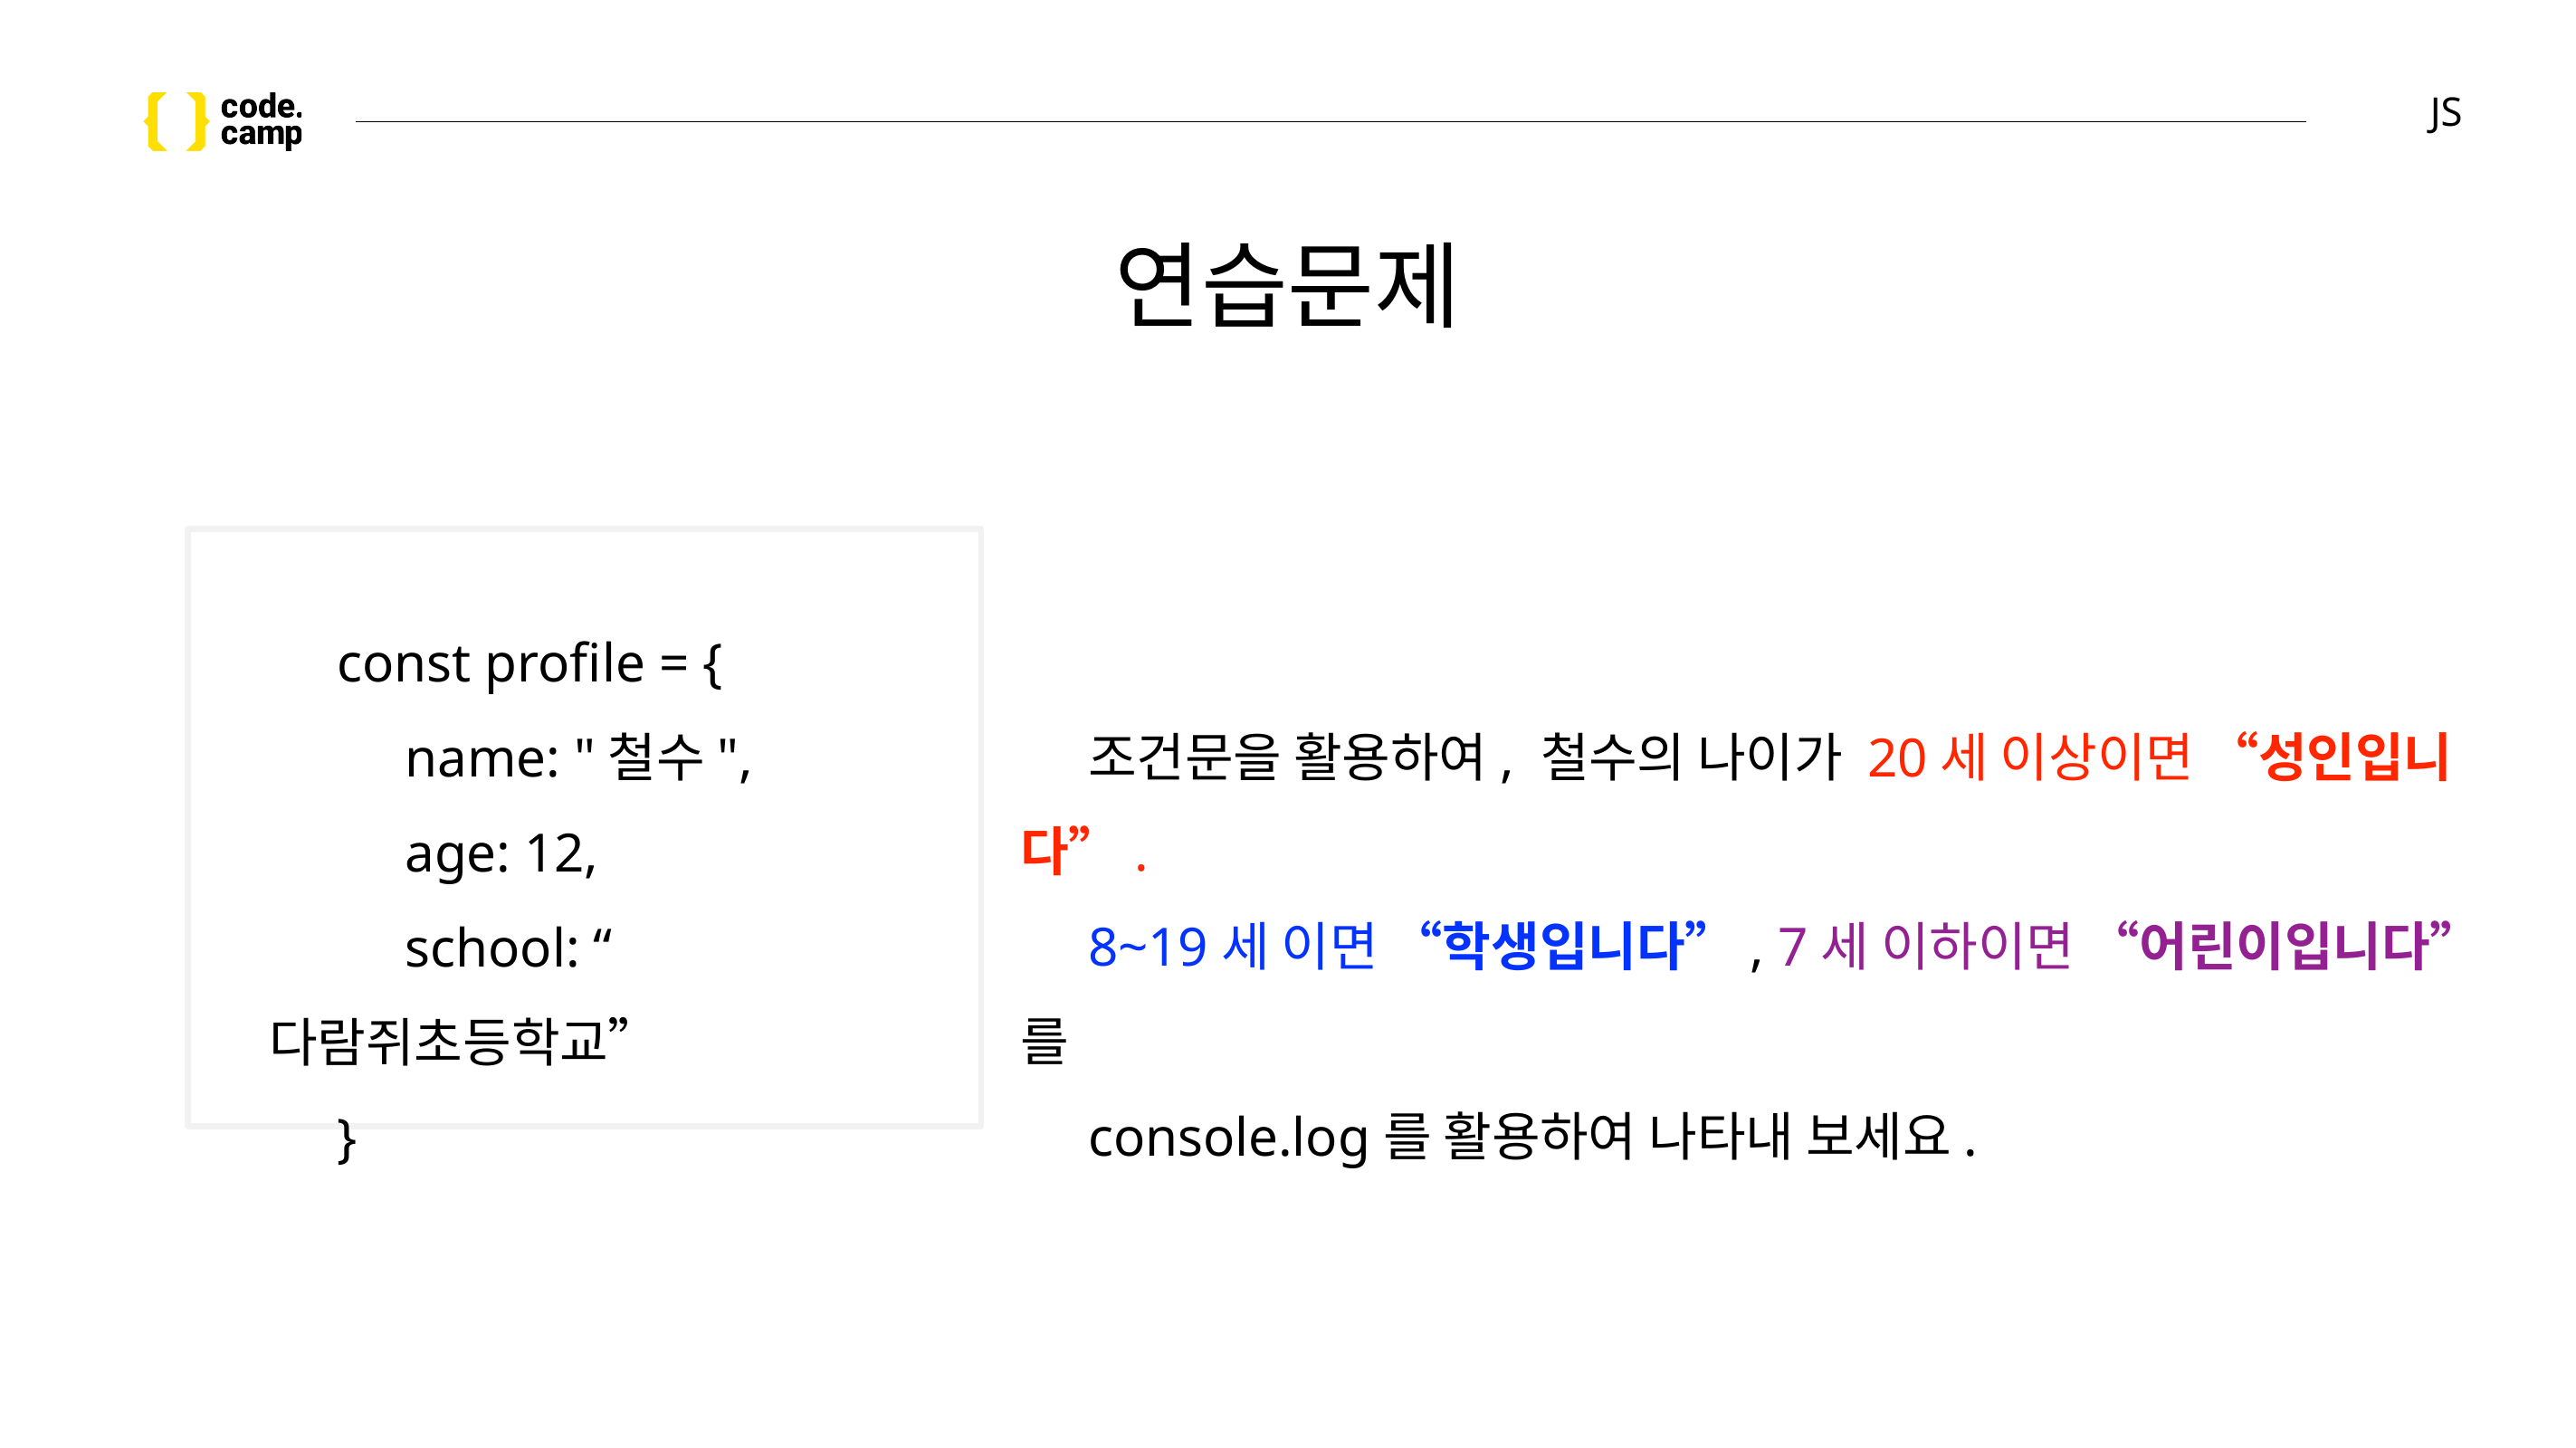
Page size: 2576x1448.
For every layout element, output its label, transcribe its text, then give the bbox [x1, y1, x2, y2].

text_box 조건문을 활용하여, 철수의 나이가 20세 이상이면 “성인입니다”. 8~19세 이면 “학생입니다”, 7세 이하이면 “어린이입니다” 를 console.log를 활용하여 나타내 보세요. [1013, 685, 2520, 985]
title JS [1717, 85, 2464, 138]
text_box const profile = { name: "철수", age: 12, school: “다람쥐초등학교” } [262, 591, 889, 1080]
text_box [143, 92, 302, 151]
text_box [187, 529, 982, 1127]
text_box 연습문제 [511, 200, 2064, 366]
